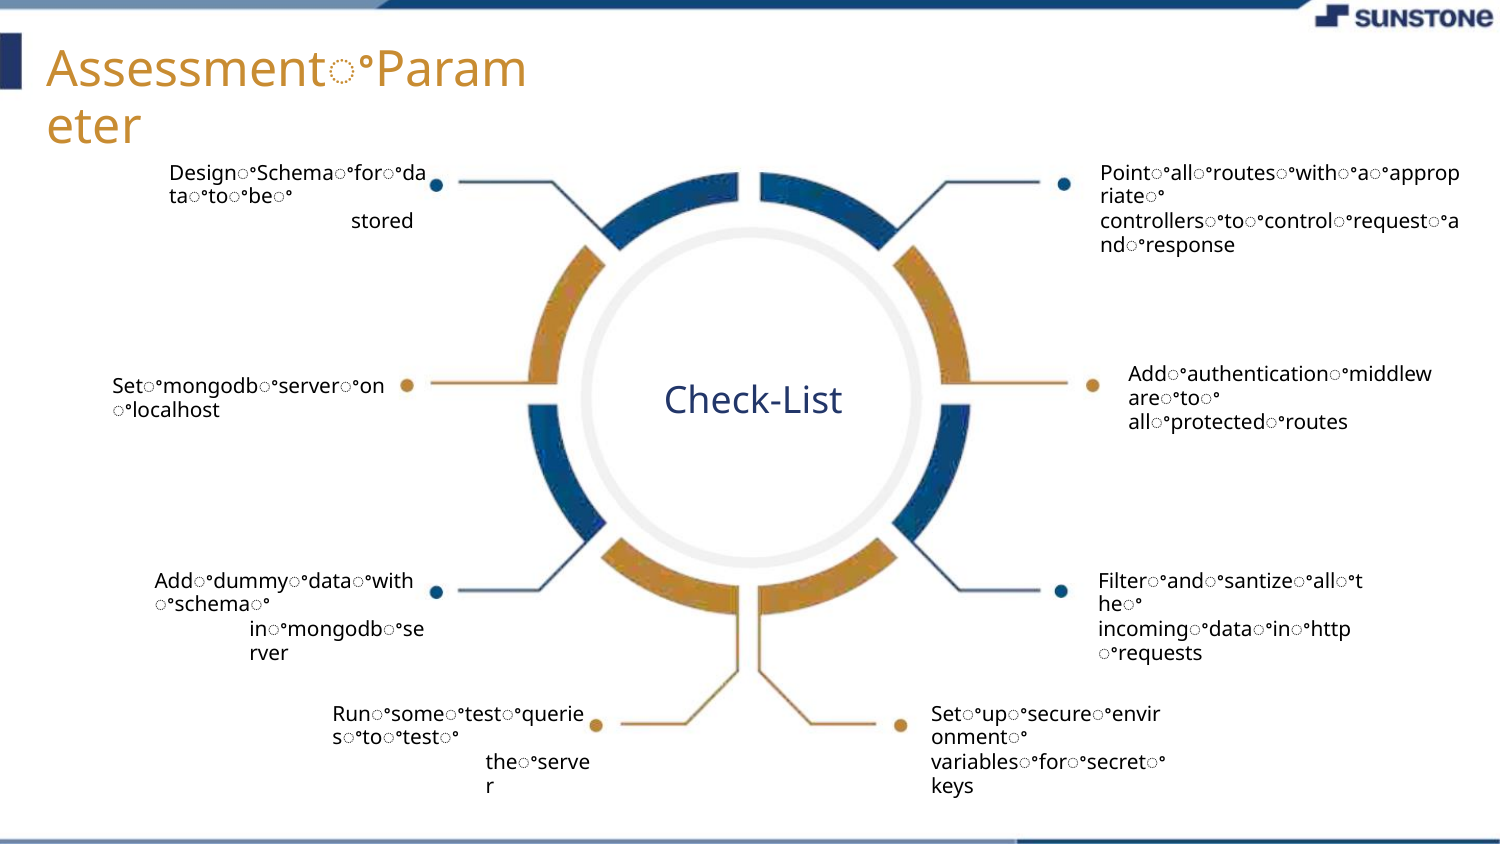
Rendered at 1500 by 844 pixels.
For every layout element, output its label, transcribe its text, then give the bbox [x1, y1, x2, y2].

text_box Setꢀupꢀsecureꢀenvironmentꢀ variablesꢀforꢀsecretꢀkeys [931, 701, 1172, 798]
text_box Setꢀmongodbꢀserverꢀonꢀlocalhost [112, 374, 396, 422]
text_box Check-List [663, 377, 864, 421]
text_box DesignꢀSchemaꢀforꢀdataꢀtoꢀbeꢀ stored [169, 160, 430, 233]
text_box Addꢀauthenticationꢀmiddlewareꢀtoꢀ allꢀprotectedꢀroutes [1128, 362, 1433, 435]
text_box Runꢀsomeꢀtestꢀqueriesꢀtoꢀtestꢀ theꢀserver [332, 701, 591, 798]
text_box Addꢀdummyꢀdataꢀwithꢀschemaꢀ inꢀmongodbꢀserver [154, 568, 428, 665]
text_box AssessmentꢀParameter [46, 39, 547, 154]
text_box Pointꢀallꢀroutesꢀwithꢀaꢀappropriateꢀ controllersꢀtoꢀcontrolꢀrequestꢀandꢀresponse [1100, 160, 1464, 257]
text_box Filterꢀandꢀsantizeꢀallꢀtheꢀ incomingꢀdataꢀinꢀhttpꢀrequests [1098, 568, 1366, 665]
text_box [0, 0, 1500, 844]
